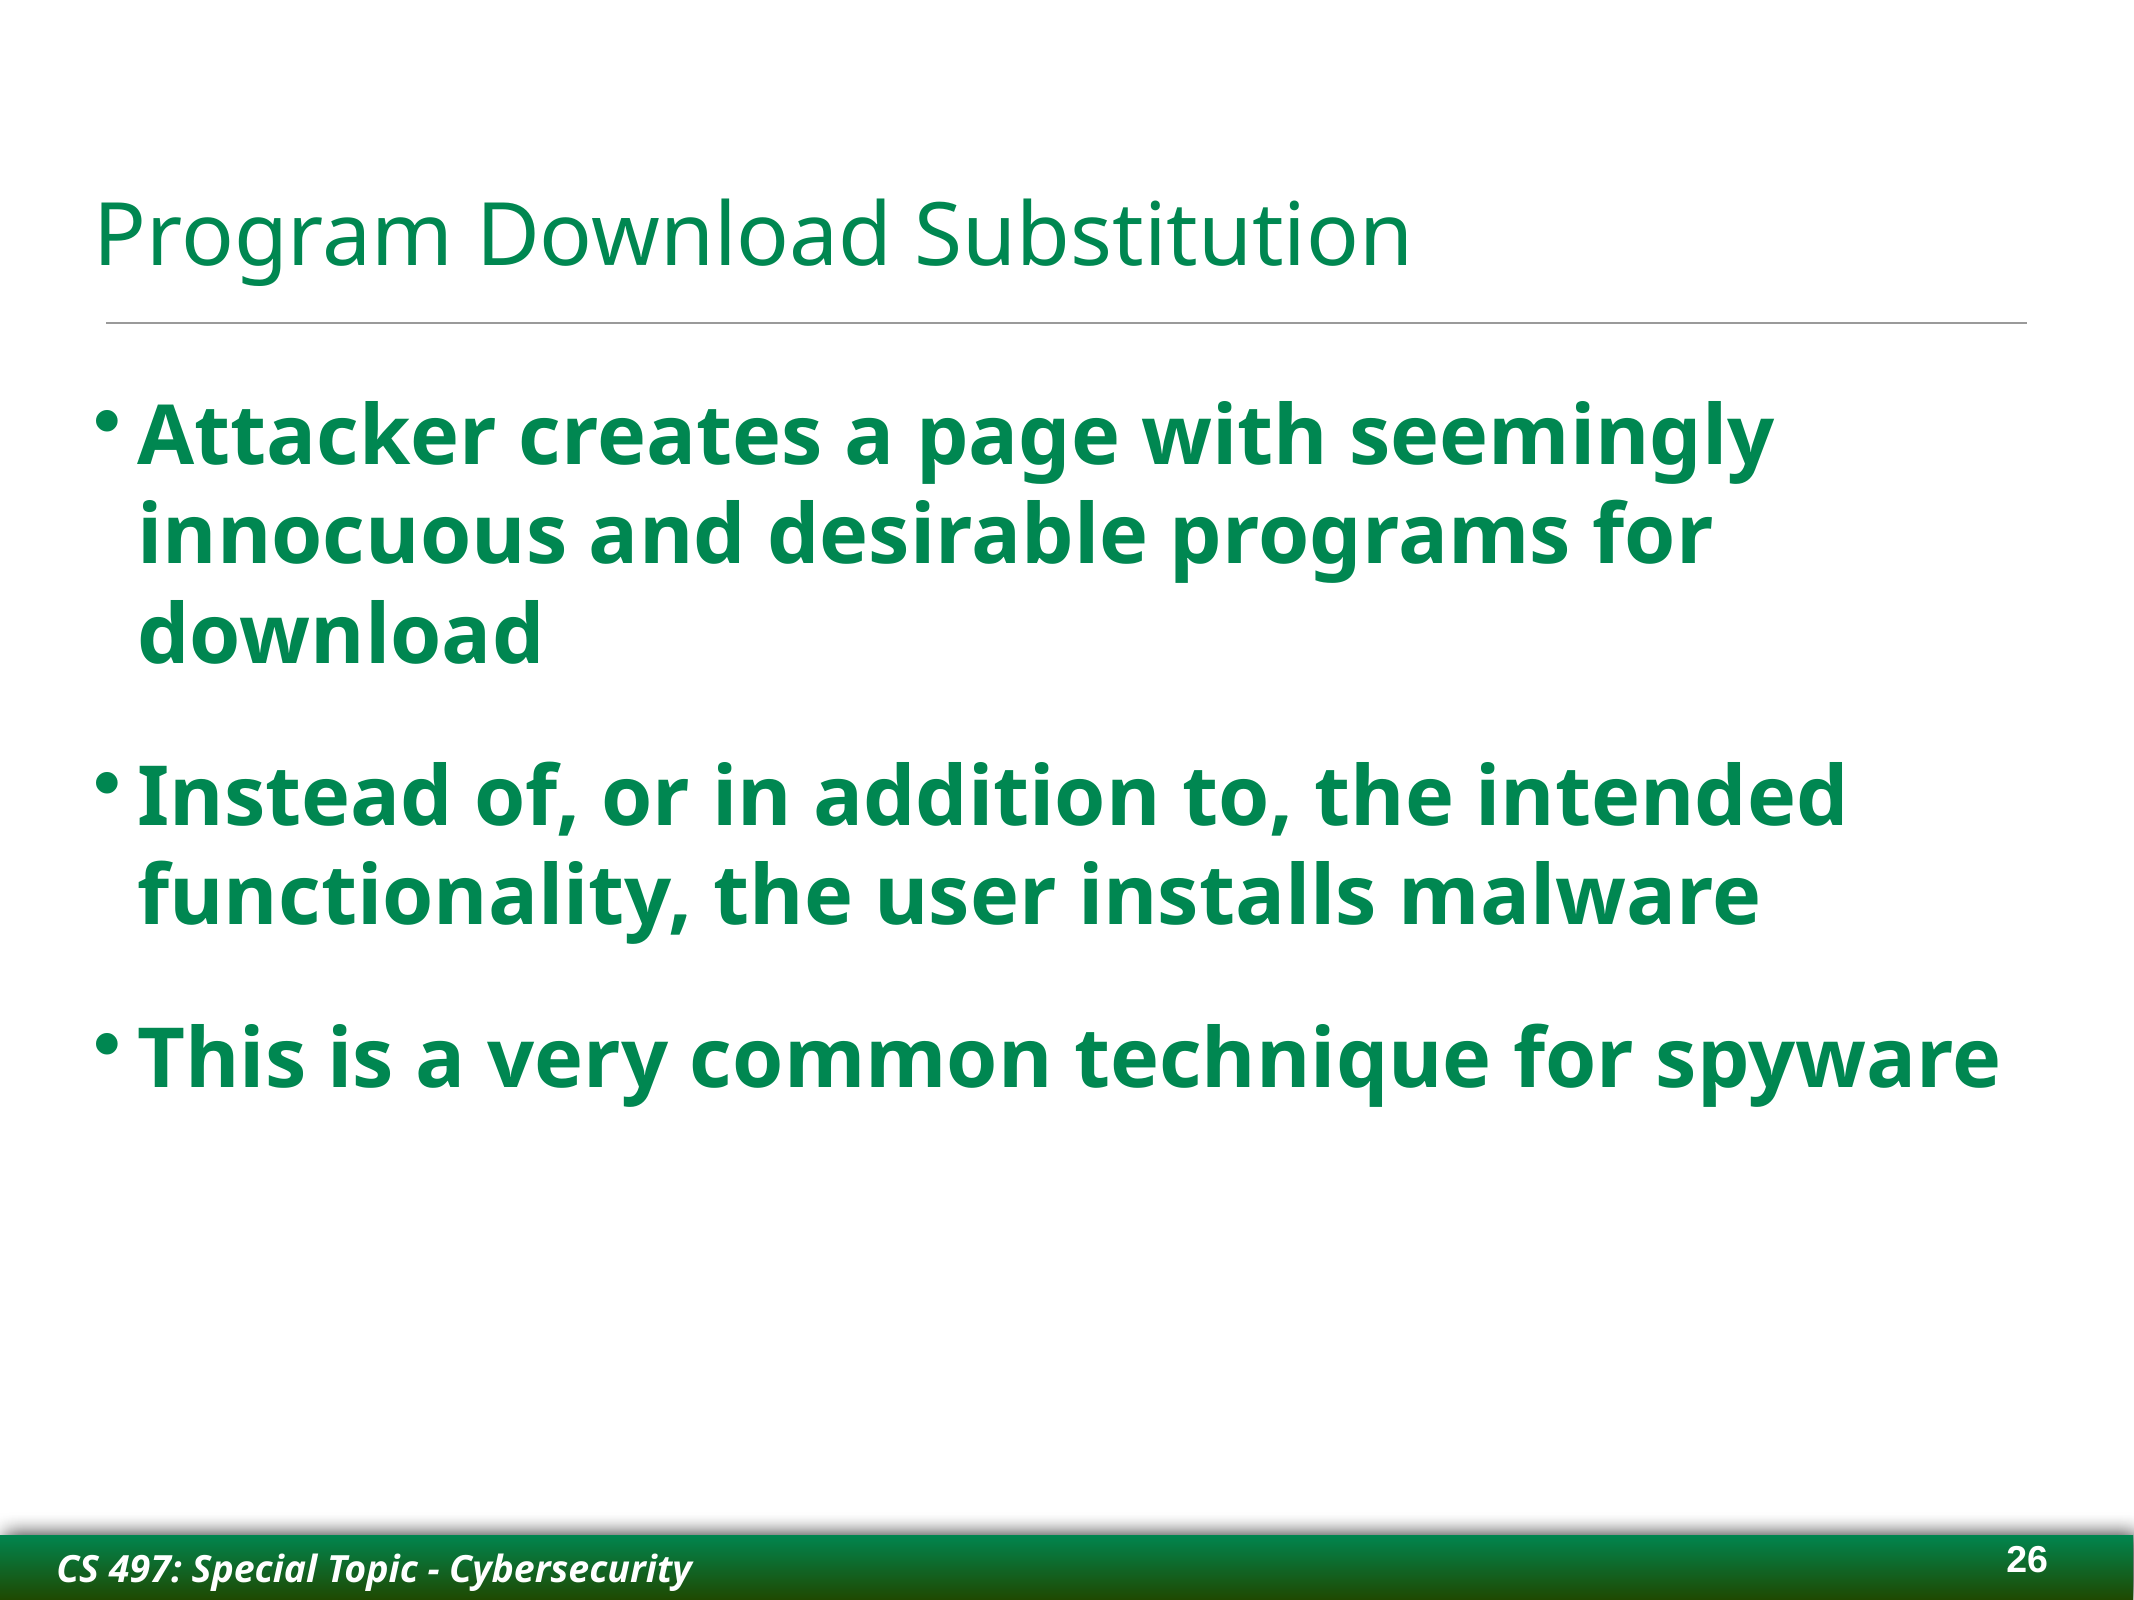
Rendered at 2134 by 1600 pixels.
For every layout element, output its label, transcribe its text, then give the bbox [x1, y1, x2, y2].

slide_number 26 [2001, 1534, 2049, 1582]
list Attacker creates a page with seemingly innocuous and desirable programs for download Instead of, or in addition to, the intended functionality, the user installs malware This is a very common technique for spyware [93, 380, 2041, 1459]
title Program Download Substitution [93, 53, 2041, 284]
